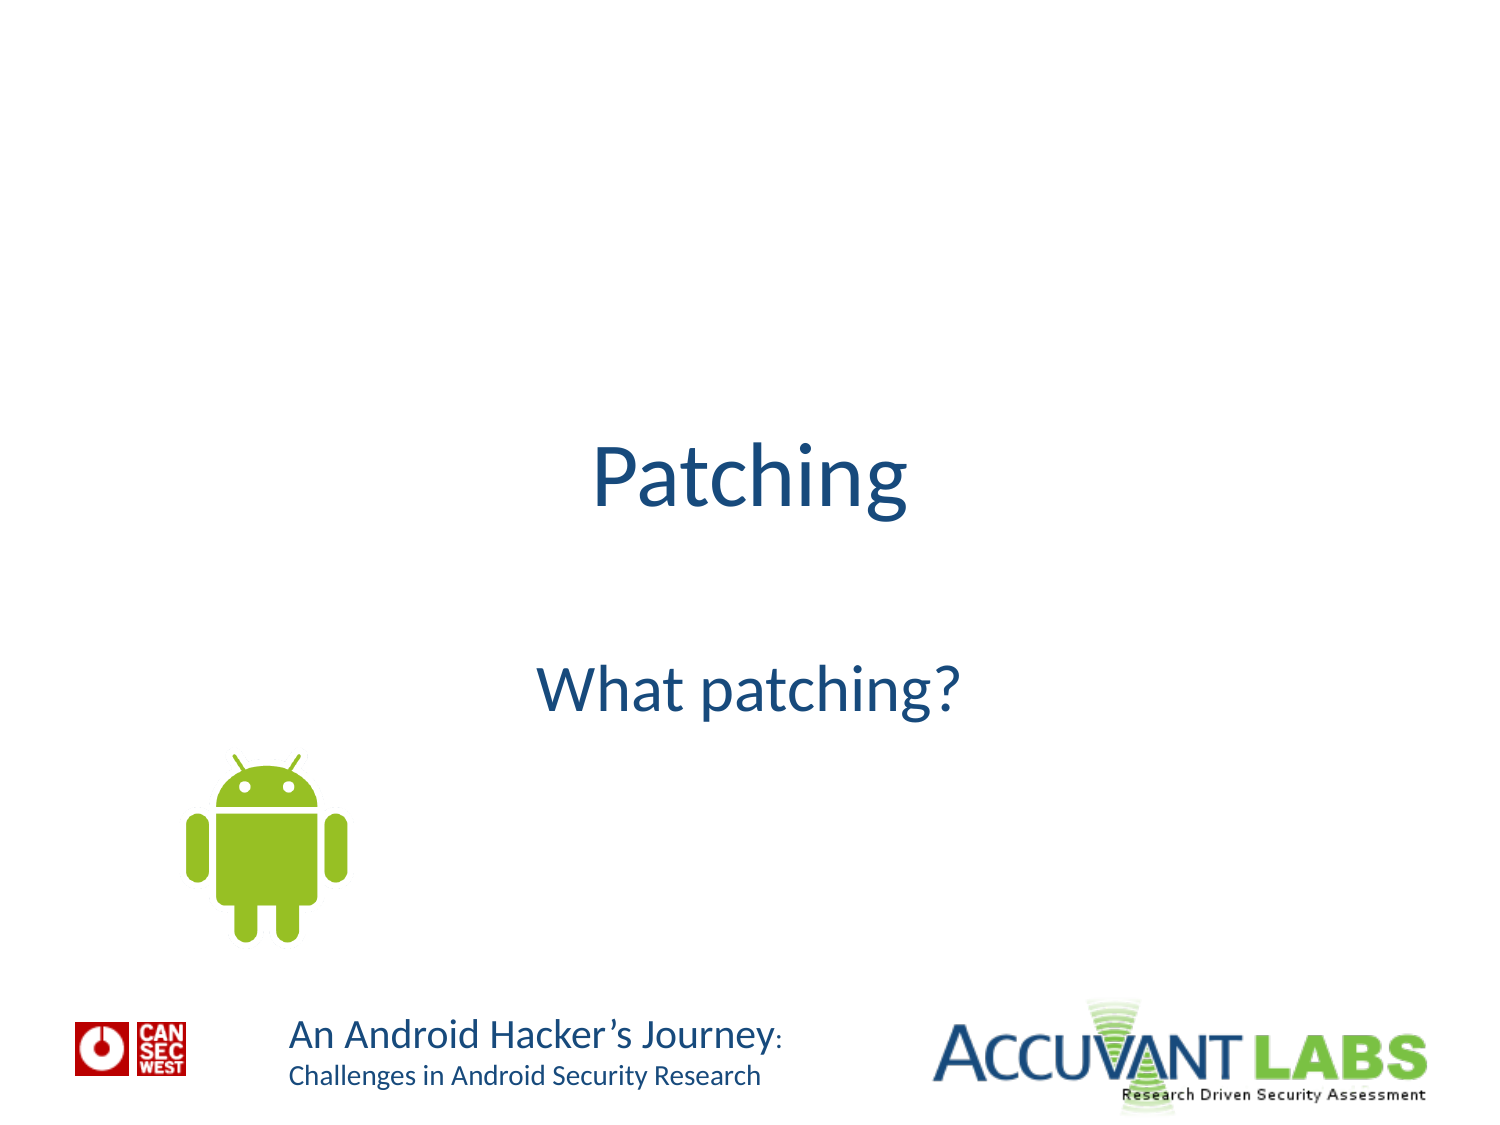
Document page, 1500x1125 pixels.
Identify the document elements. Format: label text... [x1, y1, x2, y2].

title Patching [112, 349, 1388, 591]
subtitle What patching? [225, 637, 1275, 925]
picture [912, 979, 1449, 1125]
picture [75, 1022, 129, 1076]
picture [137, 1022, 186, 1076]
picture [172, 740, 361, 954]
